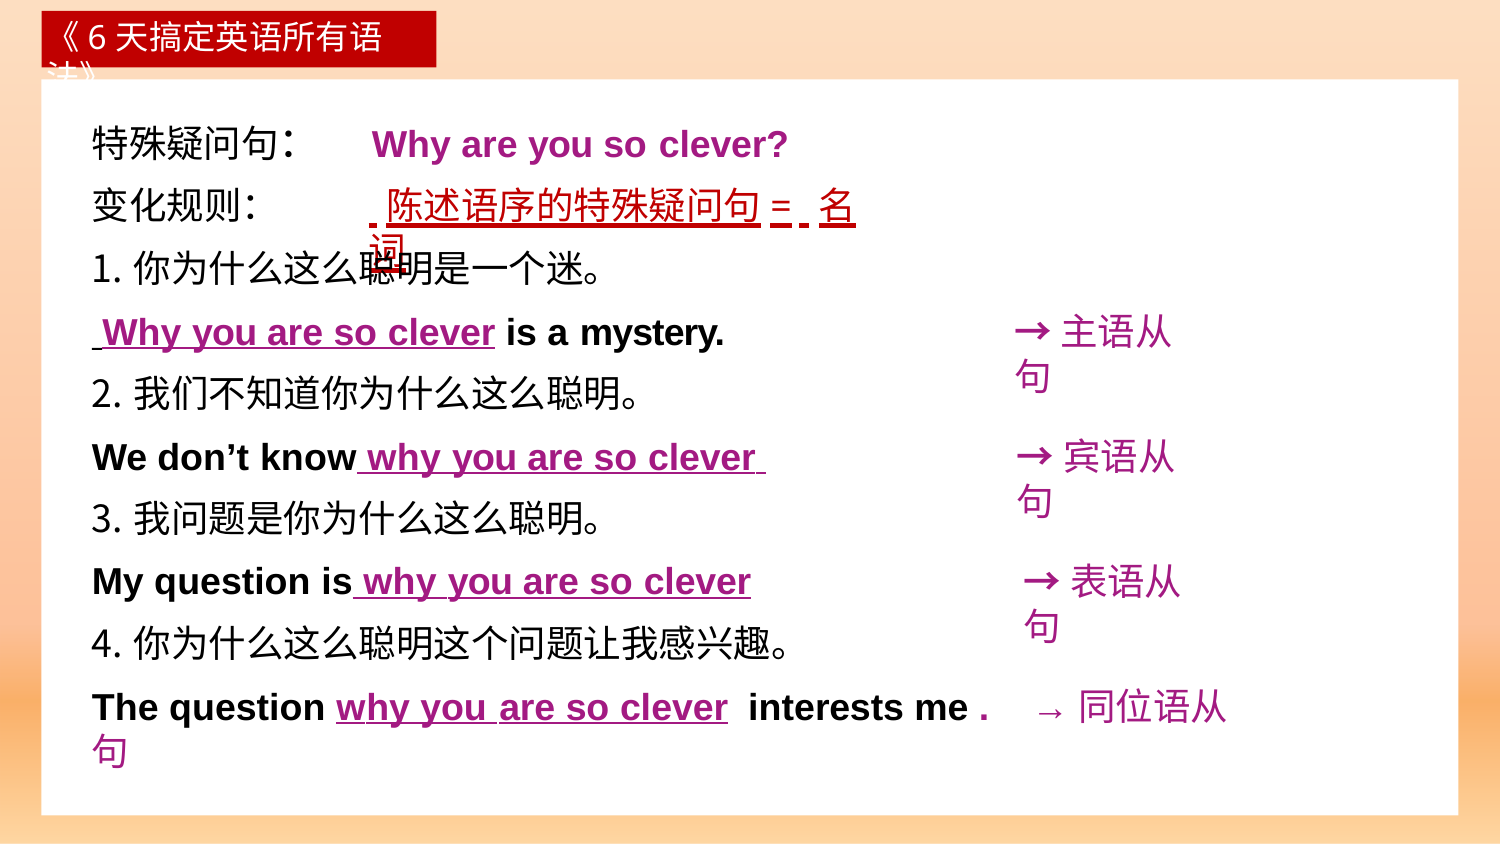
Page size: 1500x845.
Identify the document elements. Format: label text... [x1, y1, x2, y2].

text_box 你为什么这么聪明是一个迷。 Why you are so clever is a mystery. 我们不知道你为什么这么聪明。 We don’t know why you are so clever 我问题是你为什么这么聪明。 My question is why you are so clever 你为什么这么聪明这个问题让我感兴趣。 [89, 225, 812, 666]
text_box Why are you so clever? 陈述语序的特殊疑问句= 名词 [366, 100, 862, 273]
text_box 变化规则： [89, 180, 282, 225]
text_box →宾语从句 [1014, 430, 1207, 523]
text_box →主语从句 [1012, 305, 1204, 398]
title 特殊疑问句： [89, 113, 324, 225]
text_box 《6天搞定英语所有语法》 [43, 14, 435, 97]
picture [0, 0, 1500, 844]
text_box →表语从句 [1021, 555, 1214, 648]
text_box The question why you are so clever interests me . →同位语从句 [89, 680, 1257, 773]
